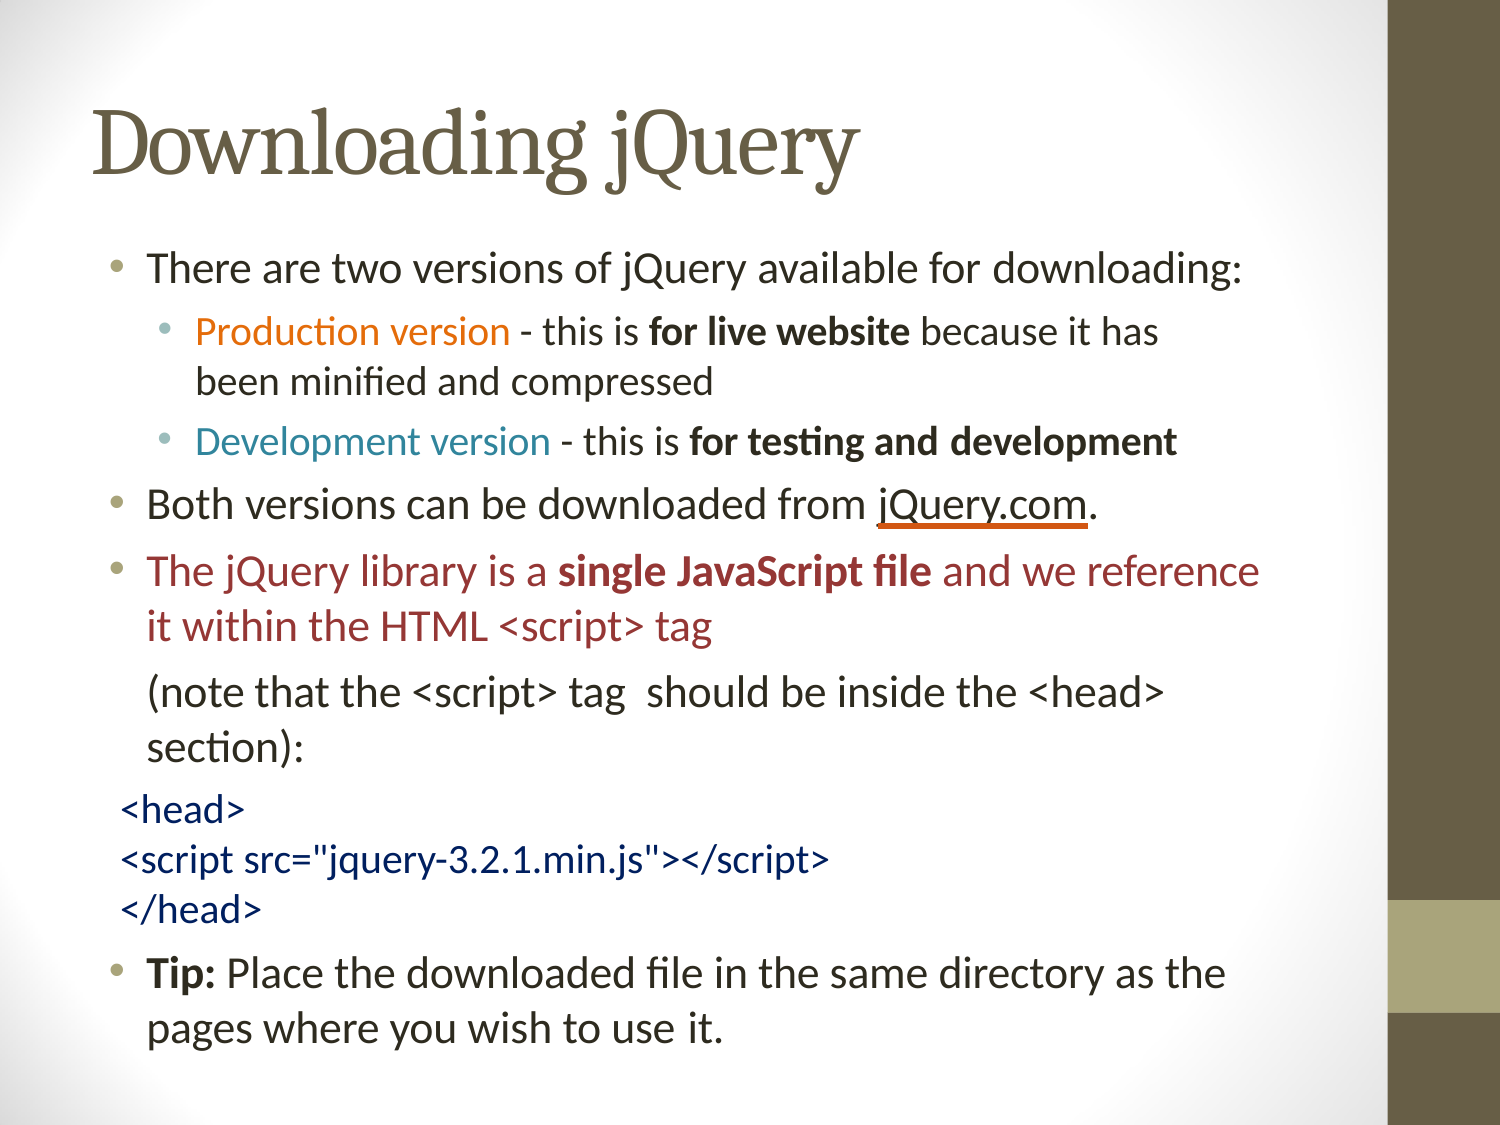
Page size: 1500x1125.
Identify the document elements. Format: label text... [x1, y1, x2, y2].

picture [0, 0, 1387, 1125]
title Downloading jQuery [87, 76, 900, 267]
text_box There are two versions of jQuery available for downloading: Production version - this is for live website because it has been minified and compressed Development version - this is for testing and development Both versions can be downloaded from jQuery.com. The jQuery library is a single JavaScript file and we reference it within the HTML <script> tag (note that the <script> tag should be inside the <head> section): <head> <script src="jquery-3.2.1.min.js"></script> </head> Tip: Place the downloaded file in the same directory as the pages where you wish to use it. [106, 224, 1291, 1053]
